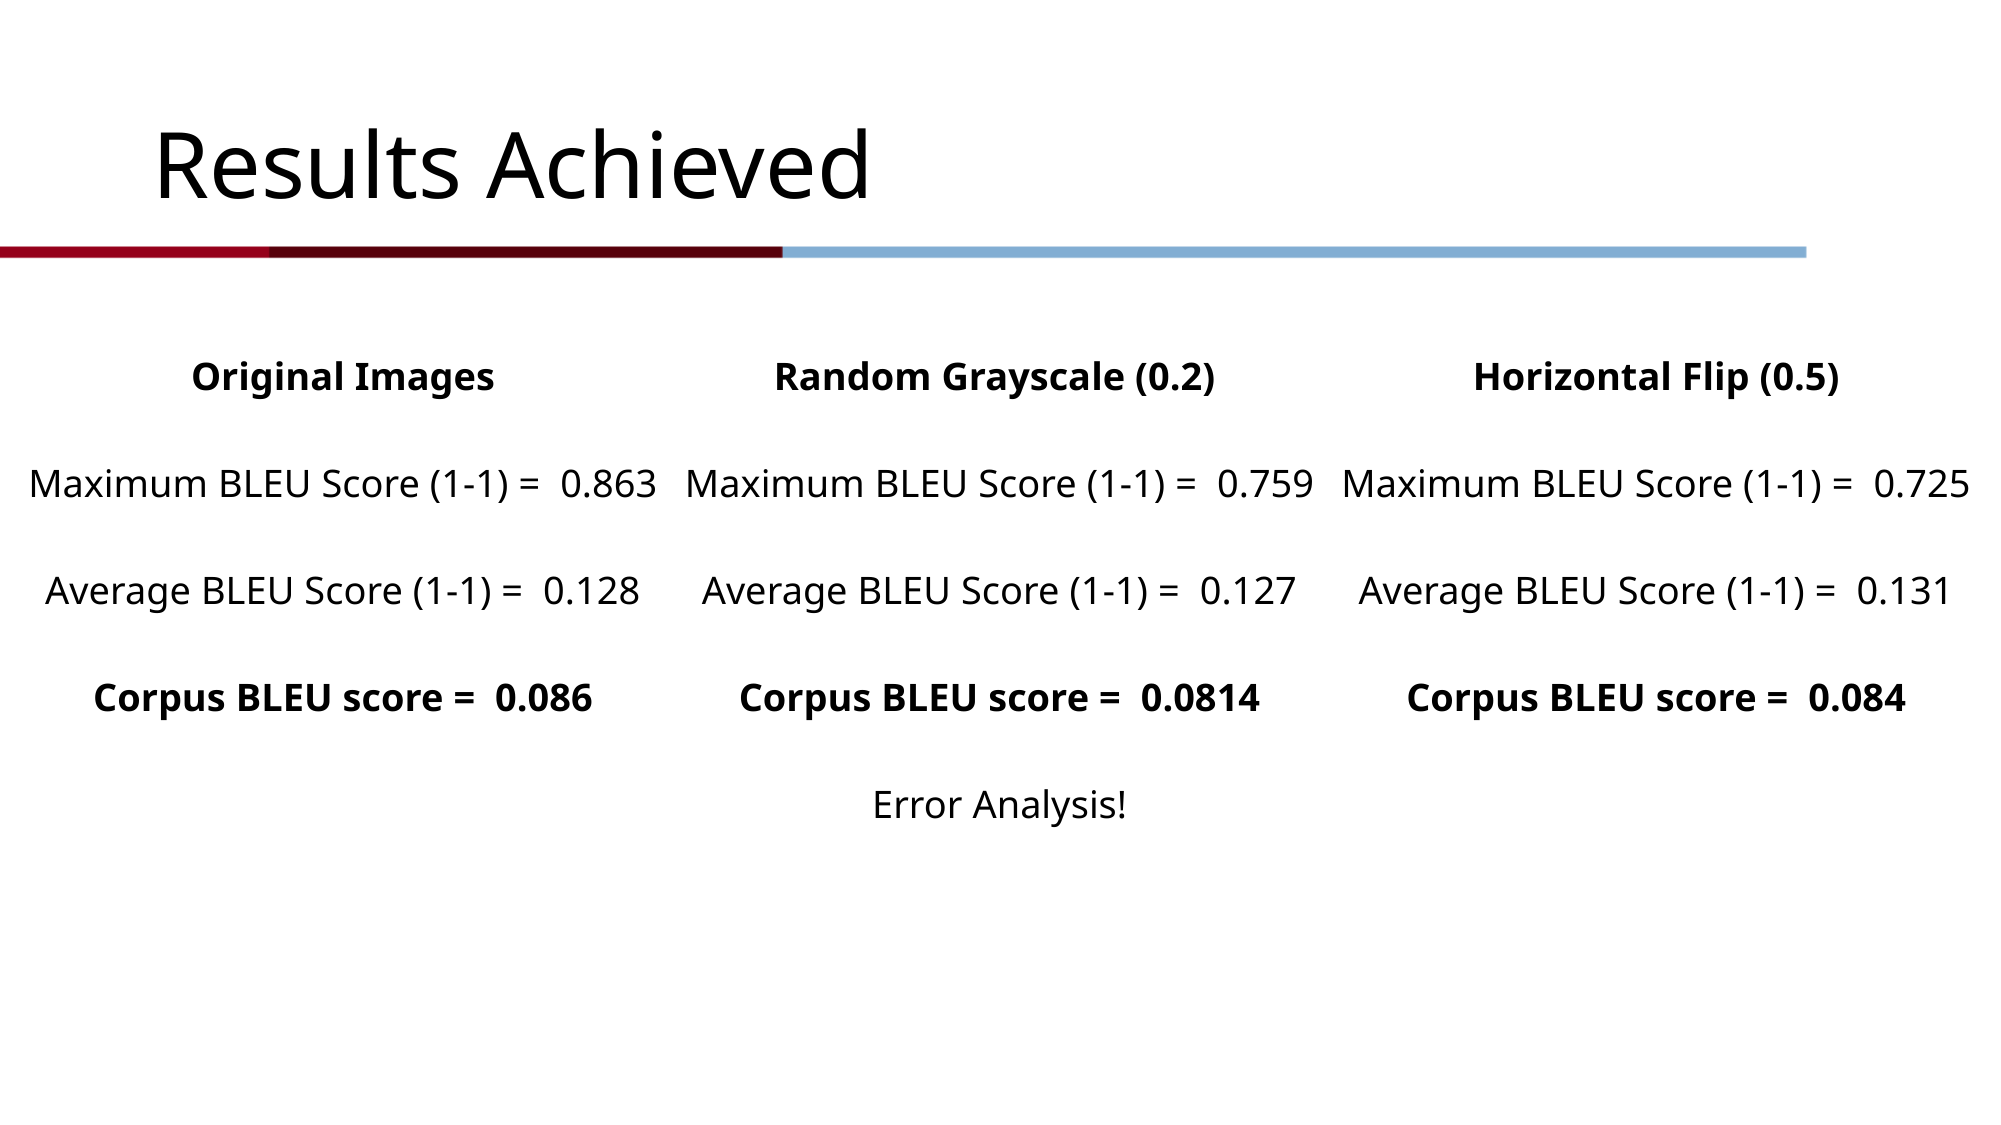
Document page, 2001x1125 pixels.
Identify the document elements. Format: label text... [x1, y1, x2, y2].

title Results Achieved [137, 59, 1863, 278]
list Original Images Maximum BLEU Score (1-1) = 0.863 Average BLEU Score (1-1) = 0.128 Corpus BLEU score = 0.086 Random Grayscale (0.2) Maximum BLEU Score (1-1) = 0.759 Average BLEU Score (1-1) = 0.127 Corpus BLEU score = 0.0814 Error Analysis! Horizontal Flip (0.5) Maximum BLEU Score (1-1) = 0.725 Average BLEU Score (1-1) = 0.131 Corpus BLEU score = 0.084 [0, 299, 2000, 1014]
picture [0, 242, 1816, 263]
